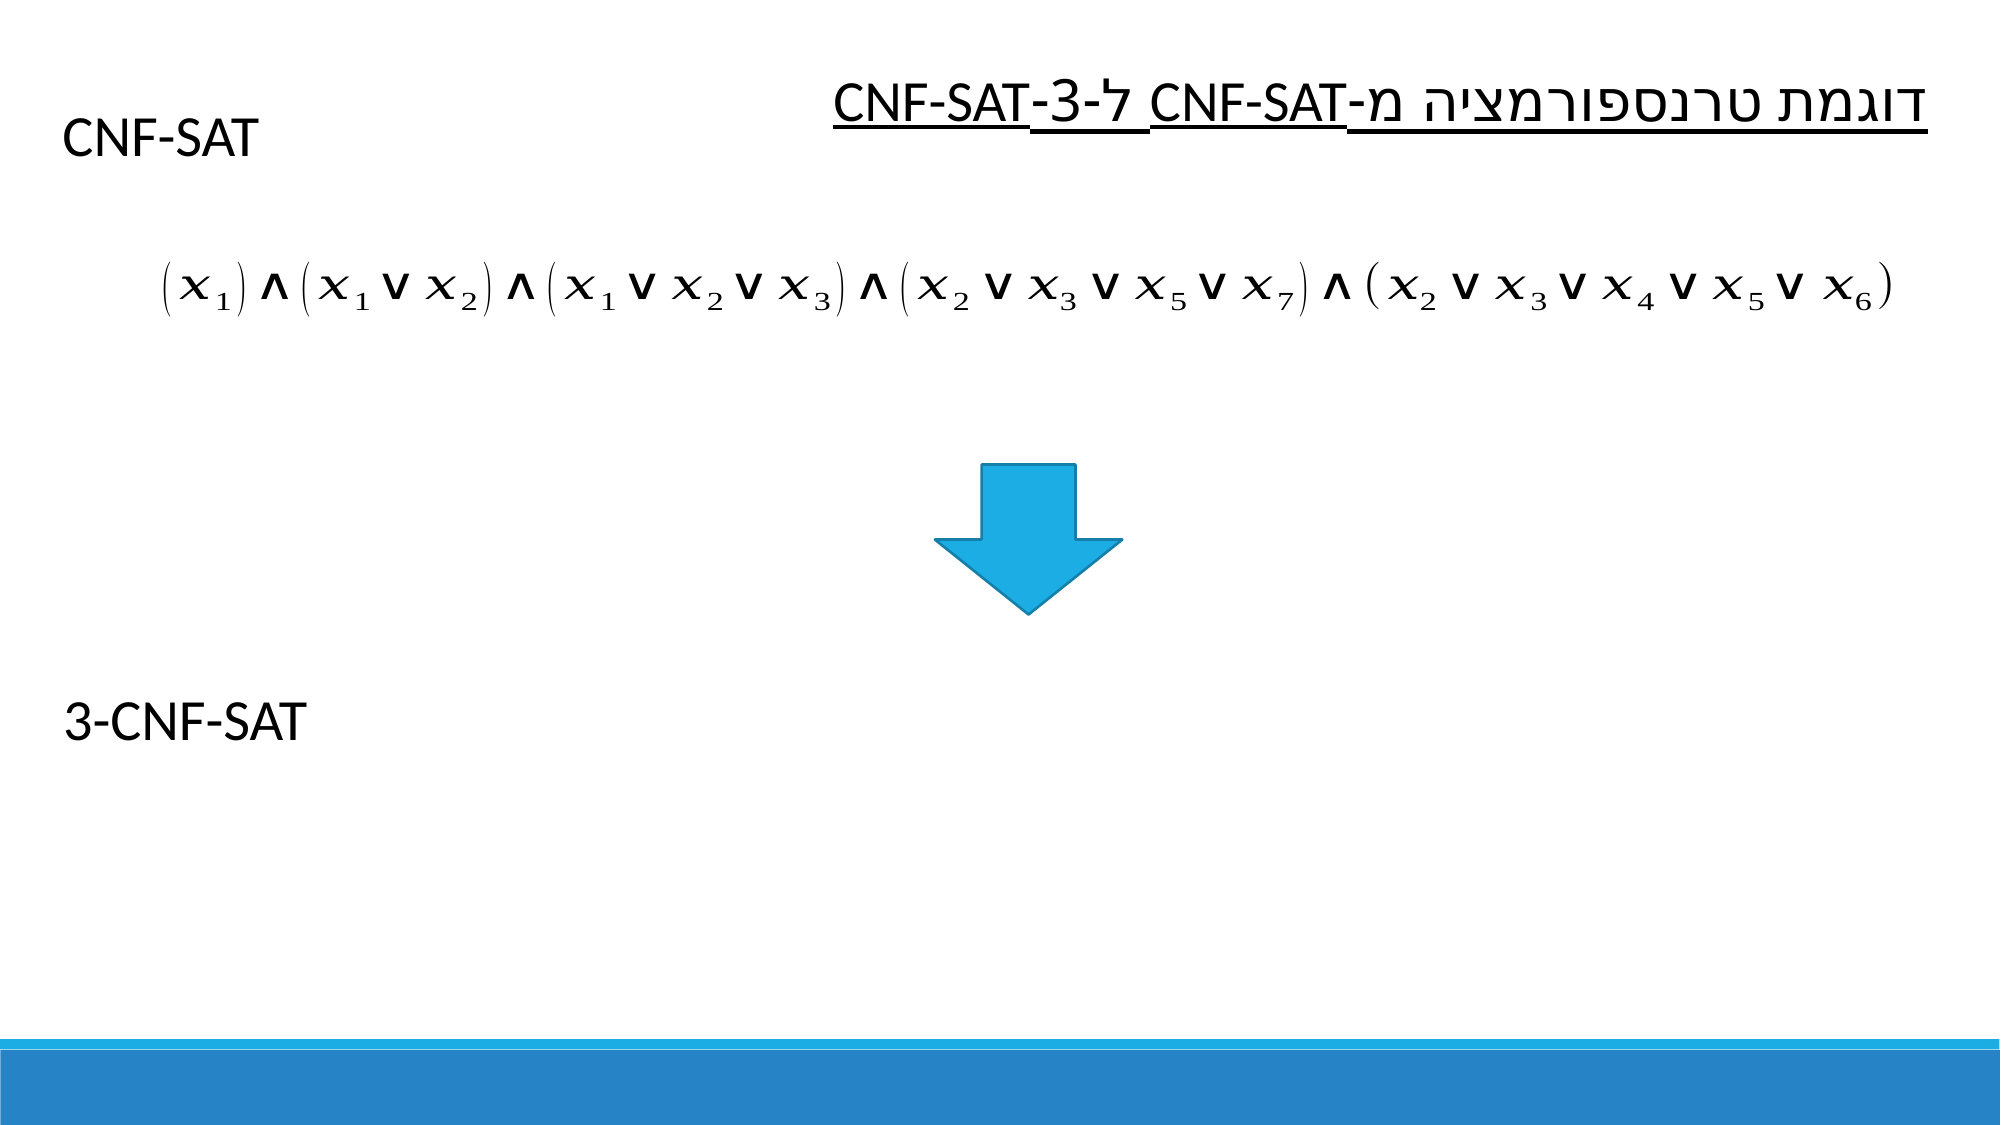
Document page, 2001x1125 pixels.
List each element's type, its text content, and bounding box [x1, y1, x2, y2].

text_box CNF-SAT [62, 98, 260, 169]
text_box 3-CNF-SAT [63, 681, 308, 752]
text_box דוגמת טרנספורמציה מ-CNF-SAT ל-3-CNF-SAT [833, 63, 1928, 134]
text_box [933, 463, 1124, 616]
